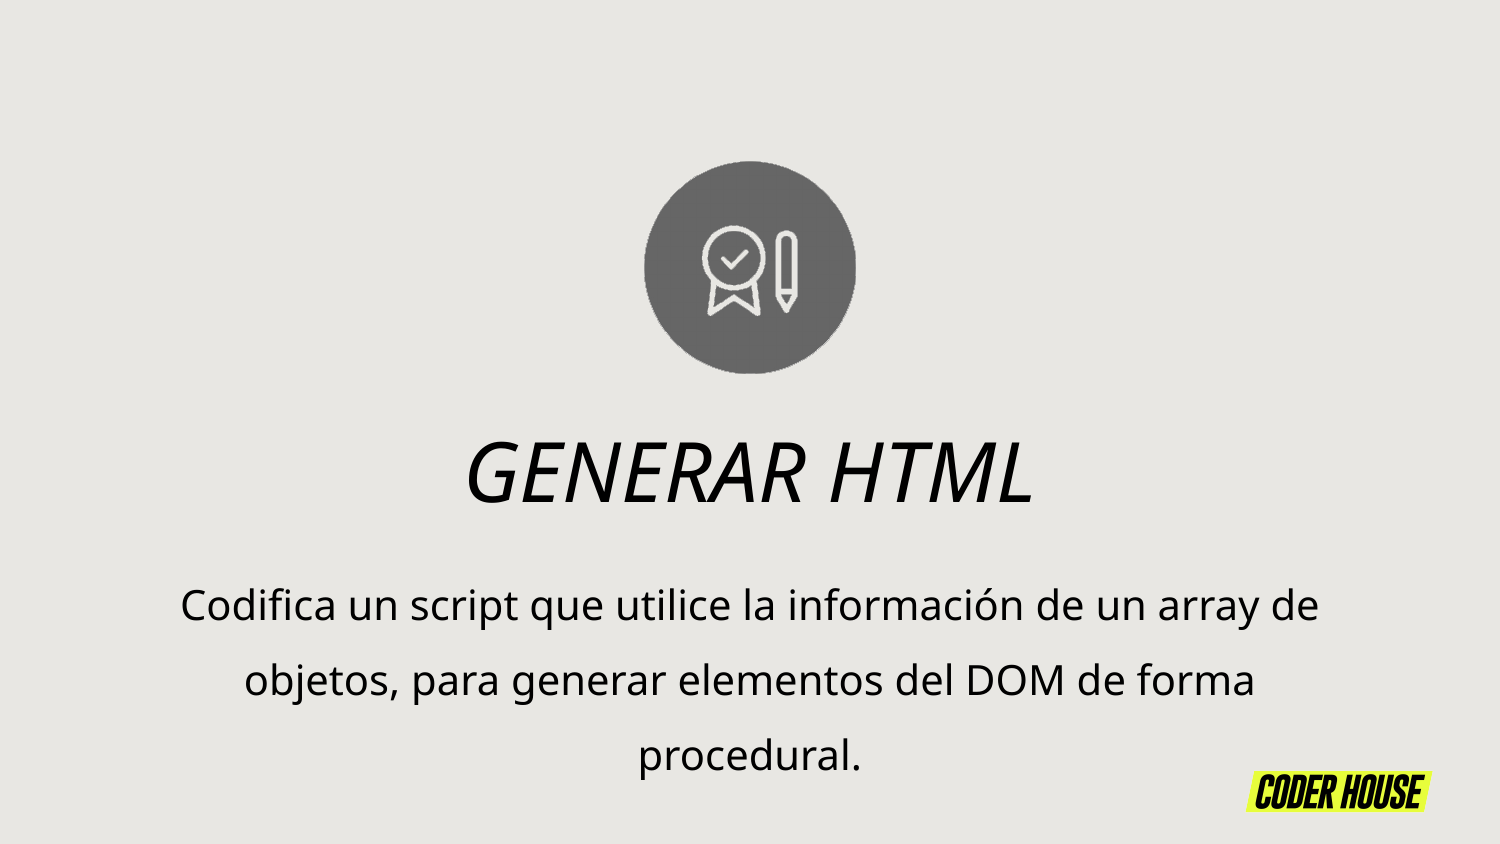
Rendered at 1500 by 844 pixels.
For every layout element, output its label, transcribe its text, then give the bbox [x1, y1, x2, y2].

text_box GENERAR HTML [307, 403, 1193, 566]
text_box Codifica un script que utilice la información de un array de objetos, para generar elementos del DOM de forma procedural. [153, 619, 1346, 765]
picture [644, 161, 856, 374]
picture [1241, 764, 1437, 819]
